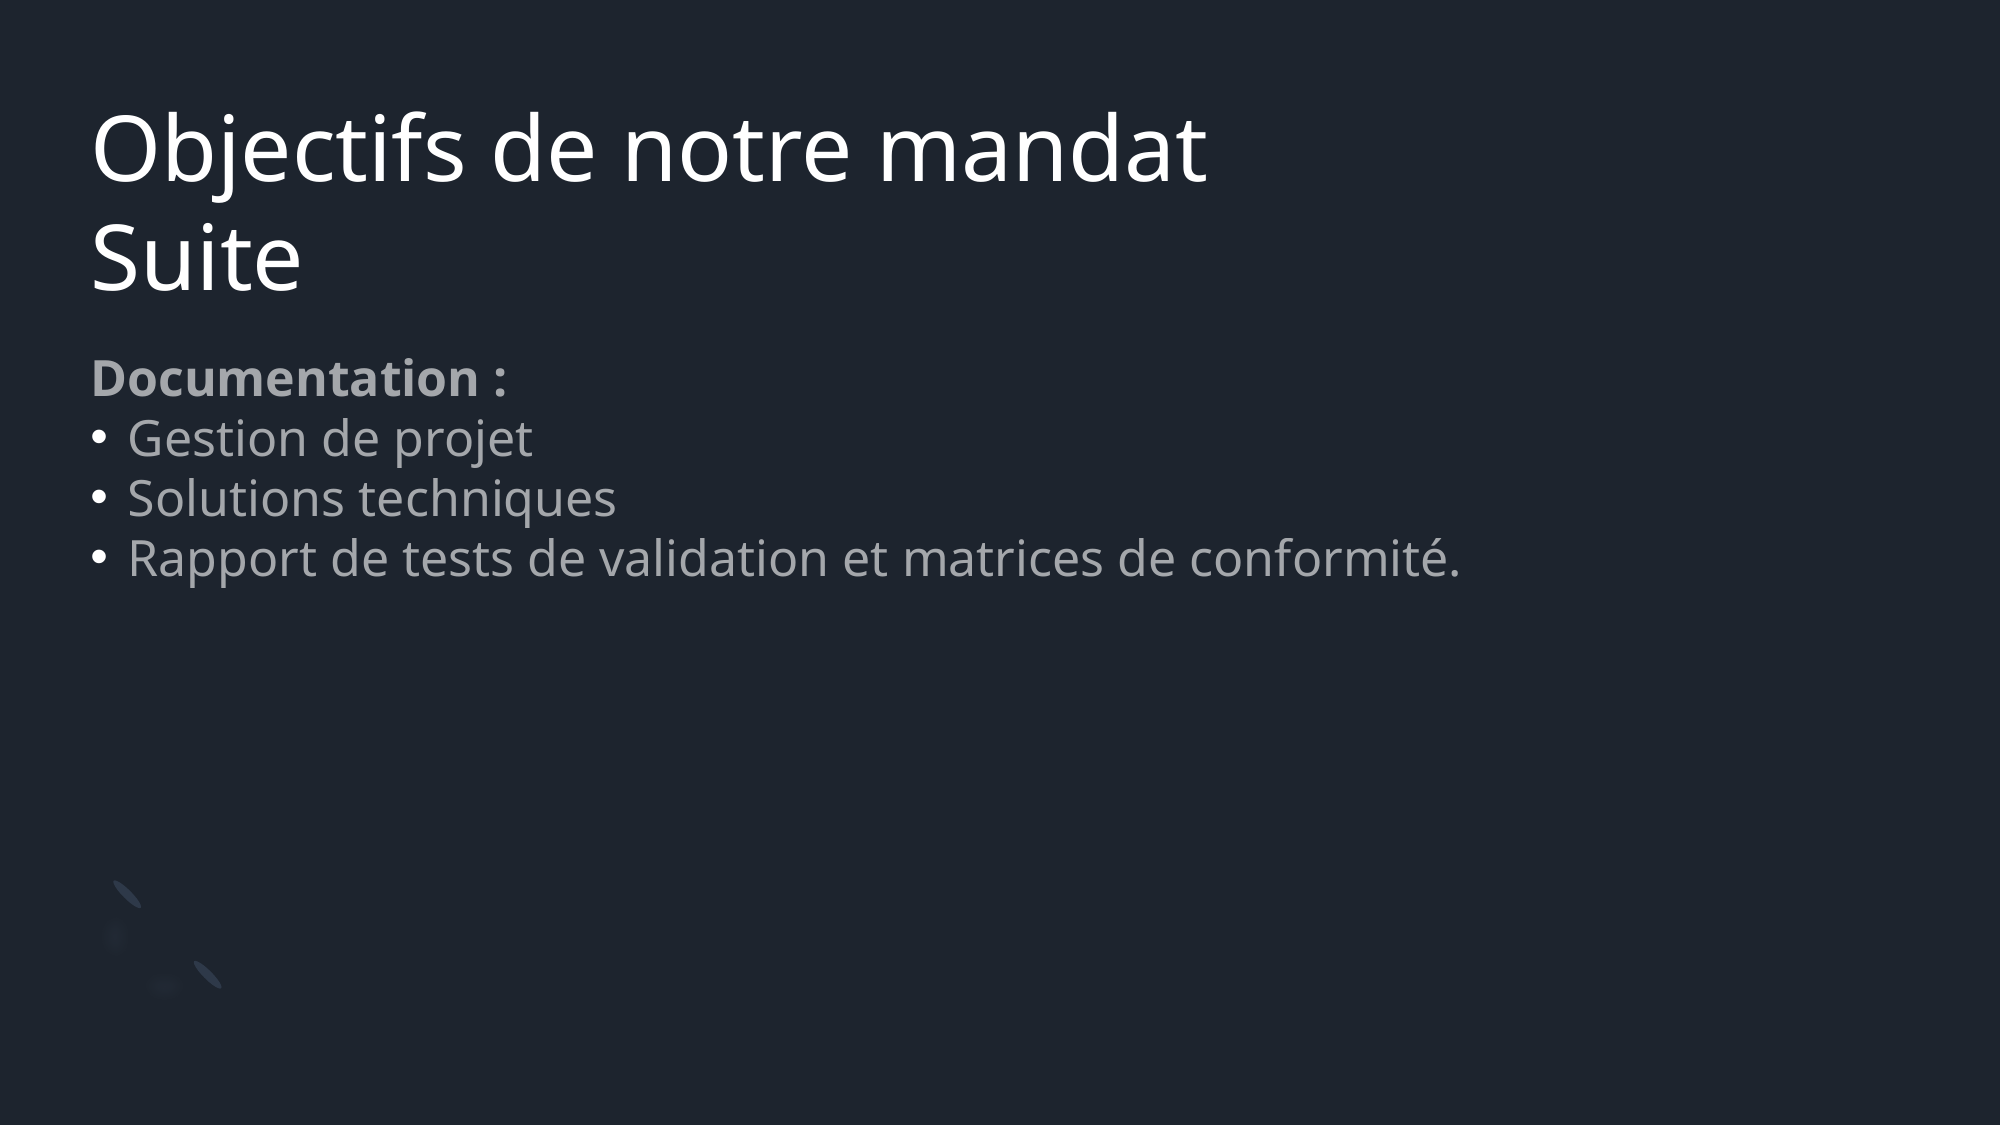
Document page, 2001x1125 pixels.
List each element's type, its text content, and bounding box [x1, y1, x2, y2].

title Objectifs de notre mandat Suite [90, 90, 1910, 309]
list Documentation : Gestion de projet Solutions techniques Rapport de tests de validation et matrices de conformité. [90, 346, 1910, 1000]
